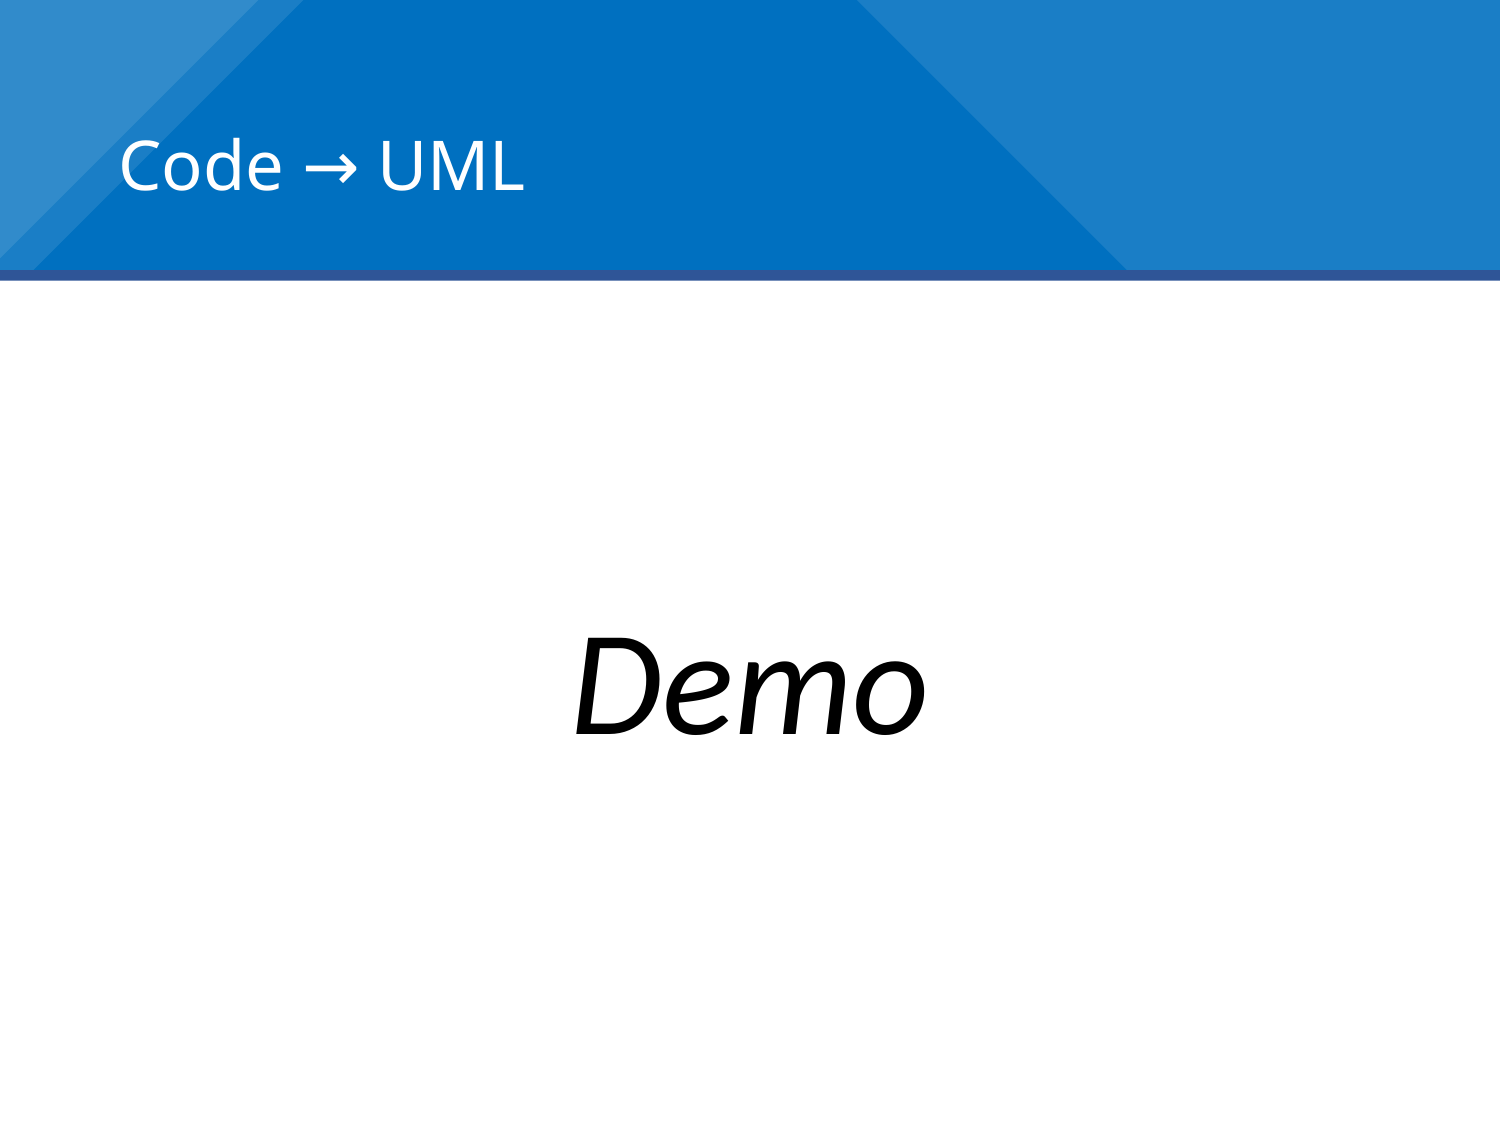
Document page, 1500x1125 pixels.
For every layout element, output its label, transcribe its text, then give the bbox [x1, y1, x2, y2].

title Code → UML [103, 59, 1397, 278]
list Demo [103, 307, 1397, 1014]
